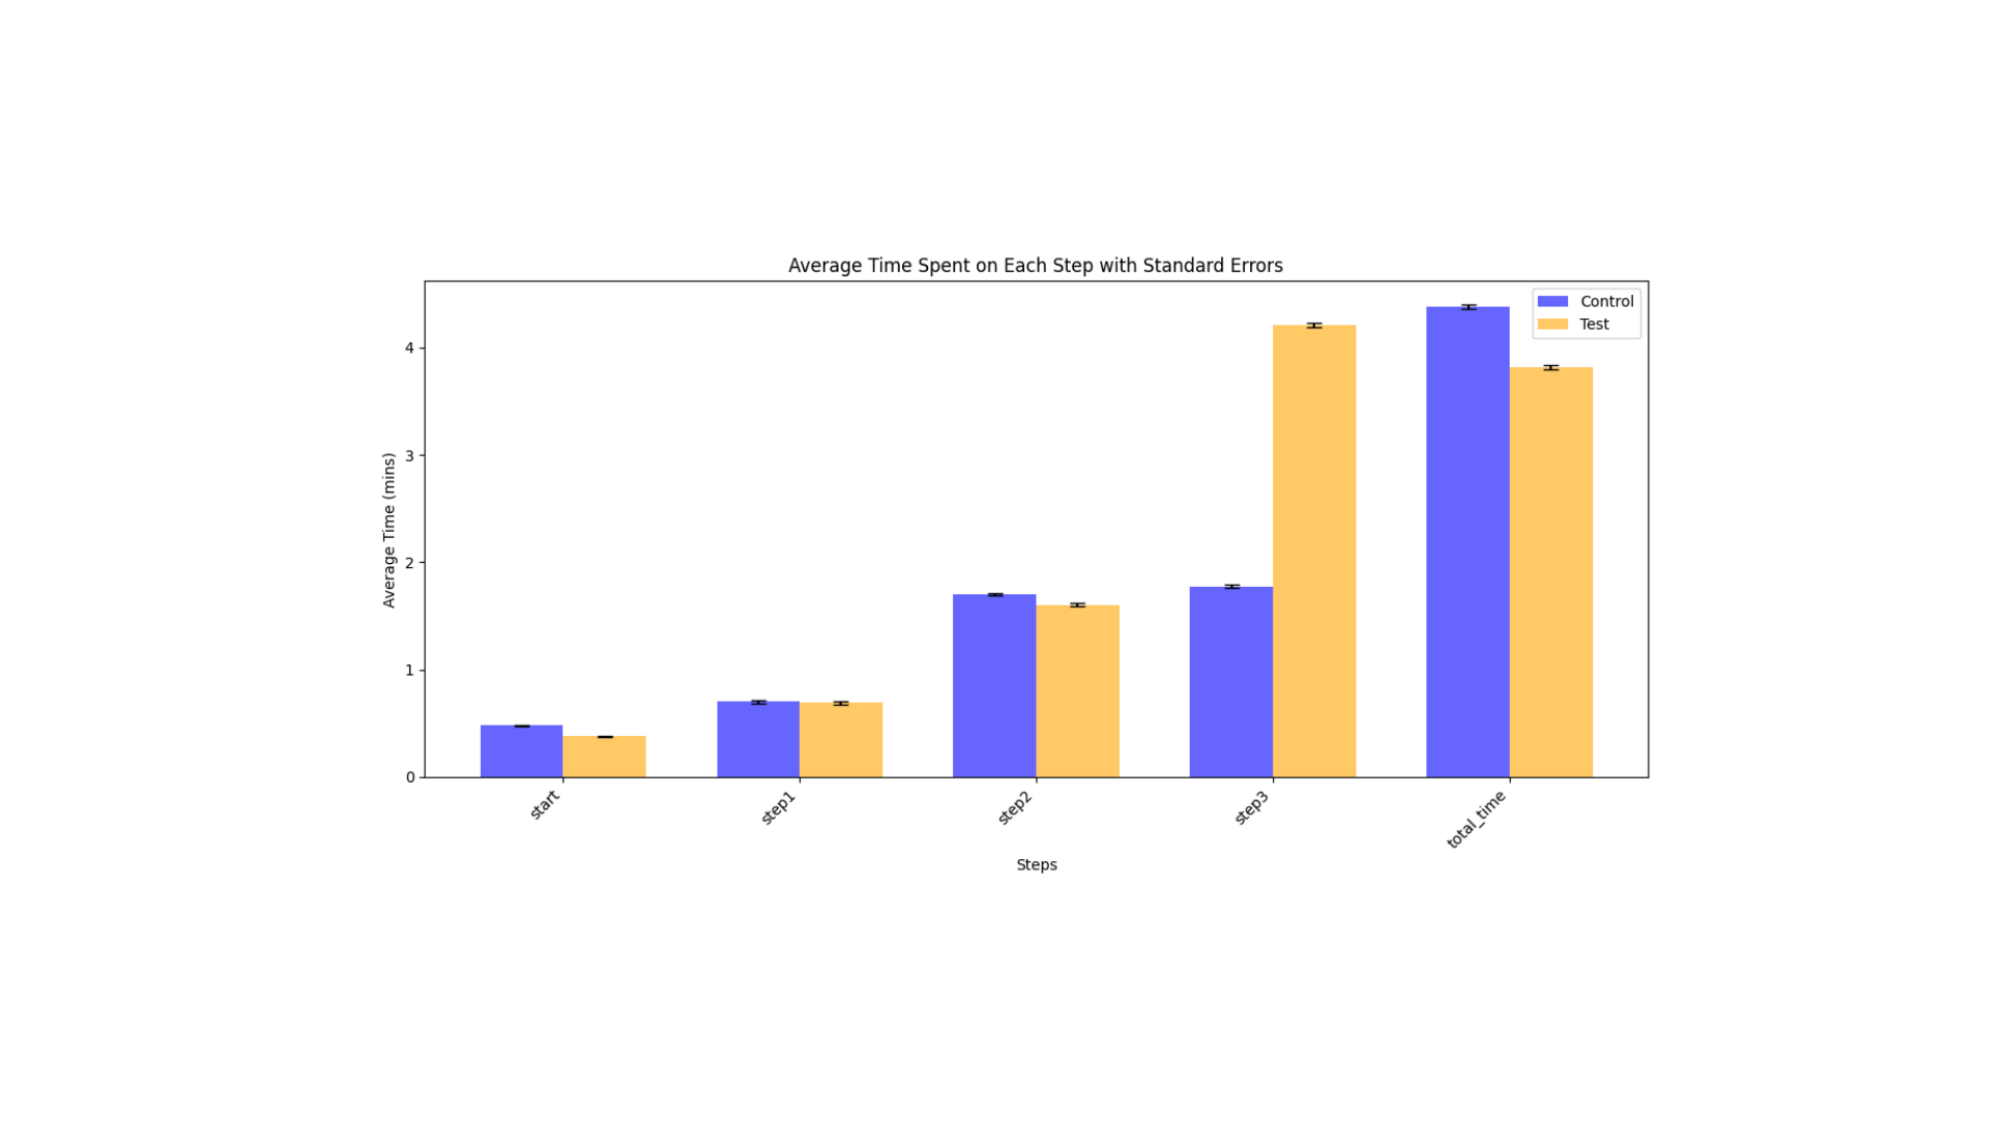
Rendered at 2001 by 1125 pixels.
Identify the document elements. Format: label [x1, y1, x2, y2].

picture [336, 243, 1664, 882]
